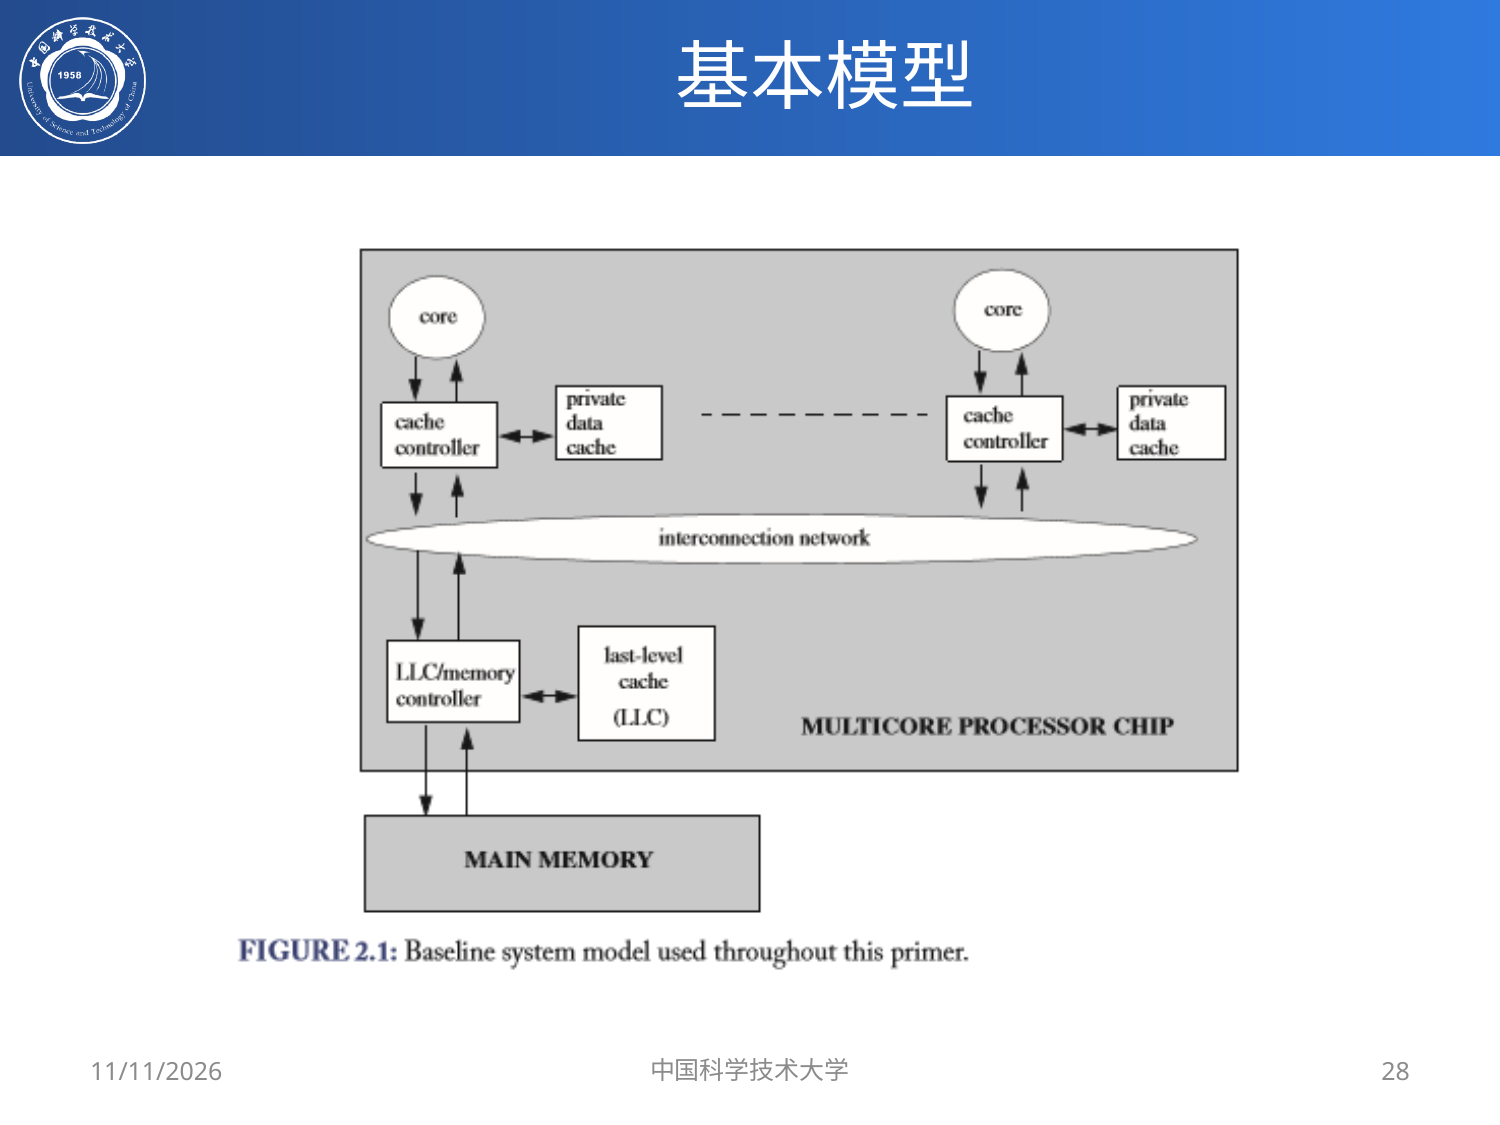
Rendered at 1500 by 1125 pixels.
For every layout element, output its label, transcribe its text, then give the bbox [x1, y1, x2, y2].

picture [219, 234, 1291, 972]
slide_number 28 [1074, 1042, 1425, 1103]
picture [19, 17, 146, 144]
title 基本模型 [150, 0, 1500, 148]
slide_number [75, 1042, 425, 1103]
footer 中国科学技术大学 [512, 1042, 988, 1103]
